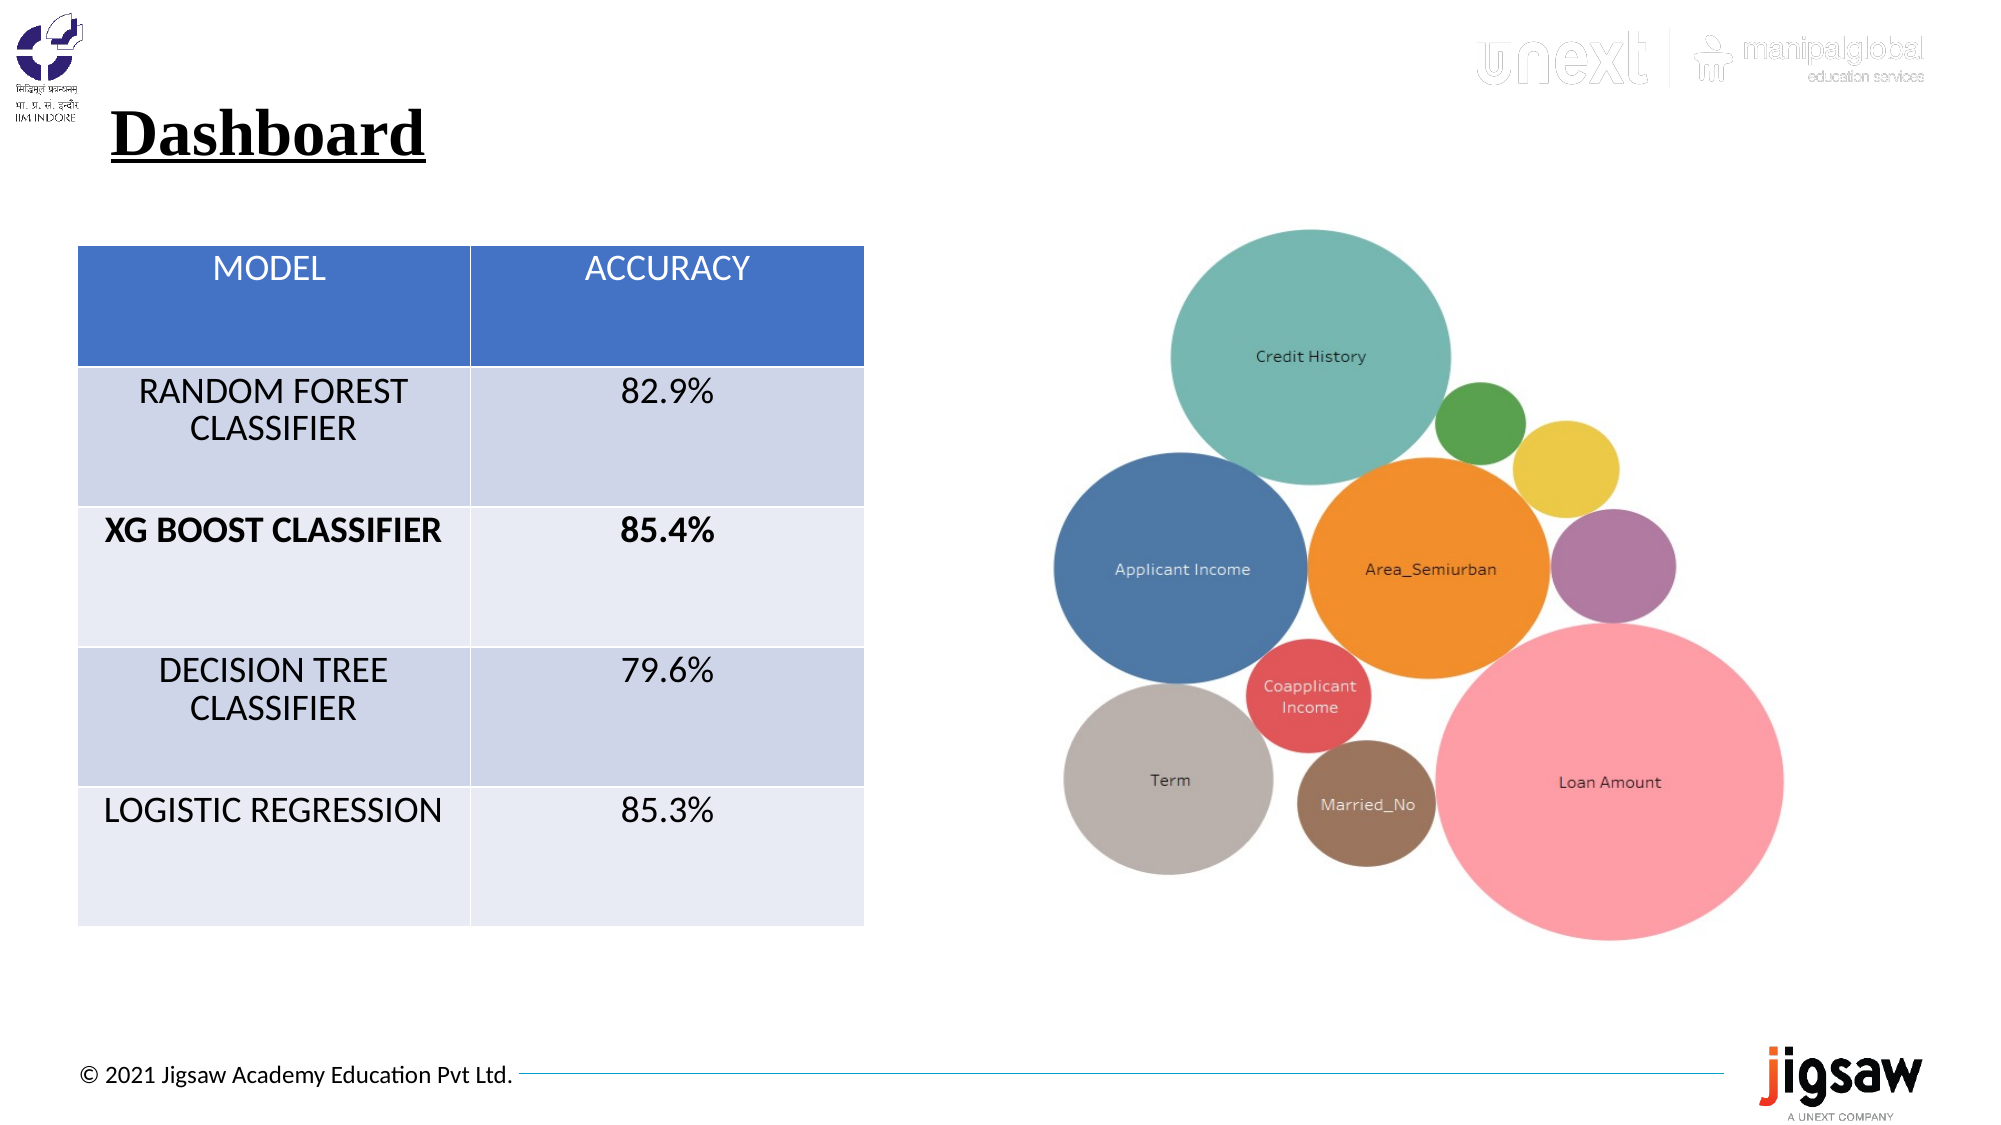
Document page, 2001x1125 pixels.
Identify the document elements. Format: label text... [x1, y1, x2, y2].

picture [1753, 1042, 1928, 1125]
table_cell 85.4% [471, 508, 864, 646]
table_cell XG BOOST CLASSIFIER [78, 508, 470, 646]
table_cell LOGISTIC REGRESSION [78, 788, 470, 926]
table_cell 79.6% [471, 648, 864, 786]
table_cell 85.3% [471, 788, 864, 926]
picture [14, 12, 83, 122]
table_cell 82.9% [471, 368, 864, 506]
table_header MODEL [78, 246, 470, 366]
title Dashboard [95, 85, 1943, 183]
picture [1029, 224, 1791, 944]
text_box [1476, 28, 1924, 89]
table_header ACCURACY [471, 246, 864, 366]
table_cell DECISION TREE CLASSIFIER [78, 648, 470, 786]
table_cell RANDOM FOREST CLASSIFIER [78, 368, 470, 506]
